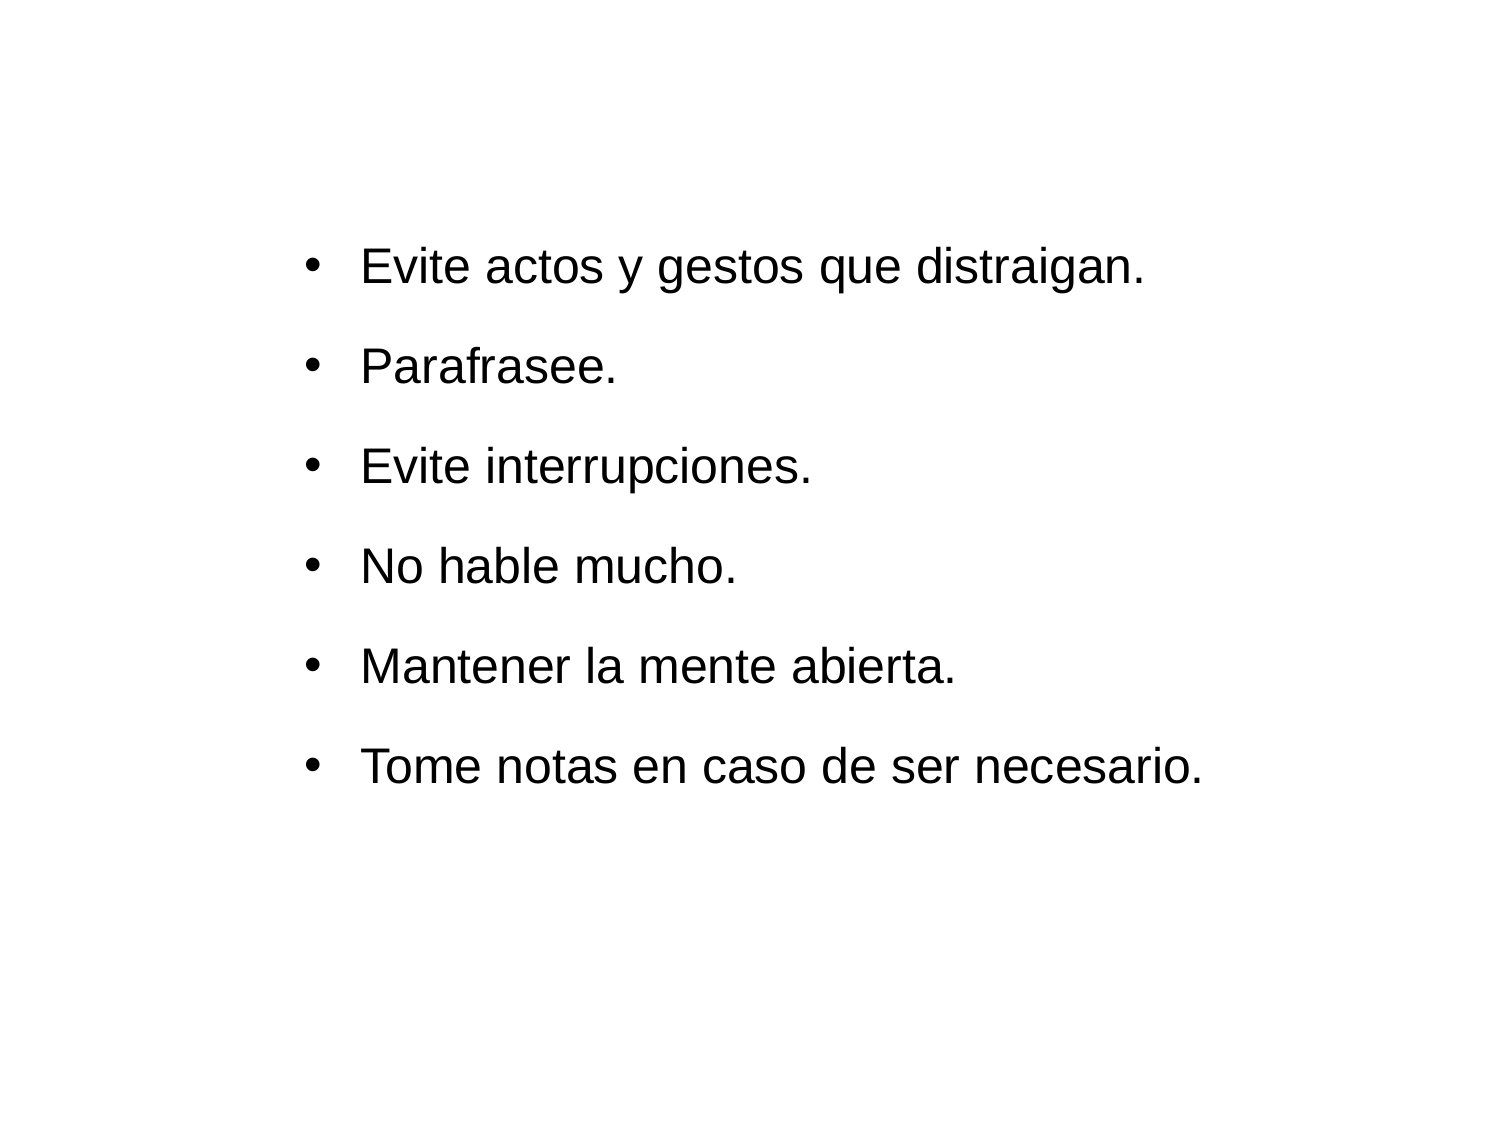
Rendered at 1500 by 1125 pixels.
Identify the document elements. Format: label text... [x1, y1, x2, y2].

list Evite actos y gestos que distraigan. Parafrasee. Evite interrupciones. No hable mucho. Mantener la mente abierta. Tome notas en caso de ser necesario. [289, 196, 1223, 939]
